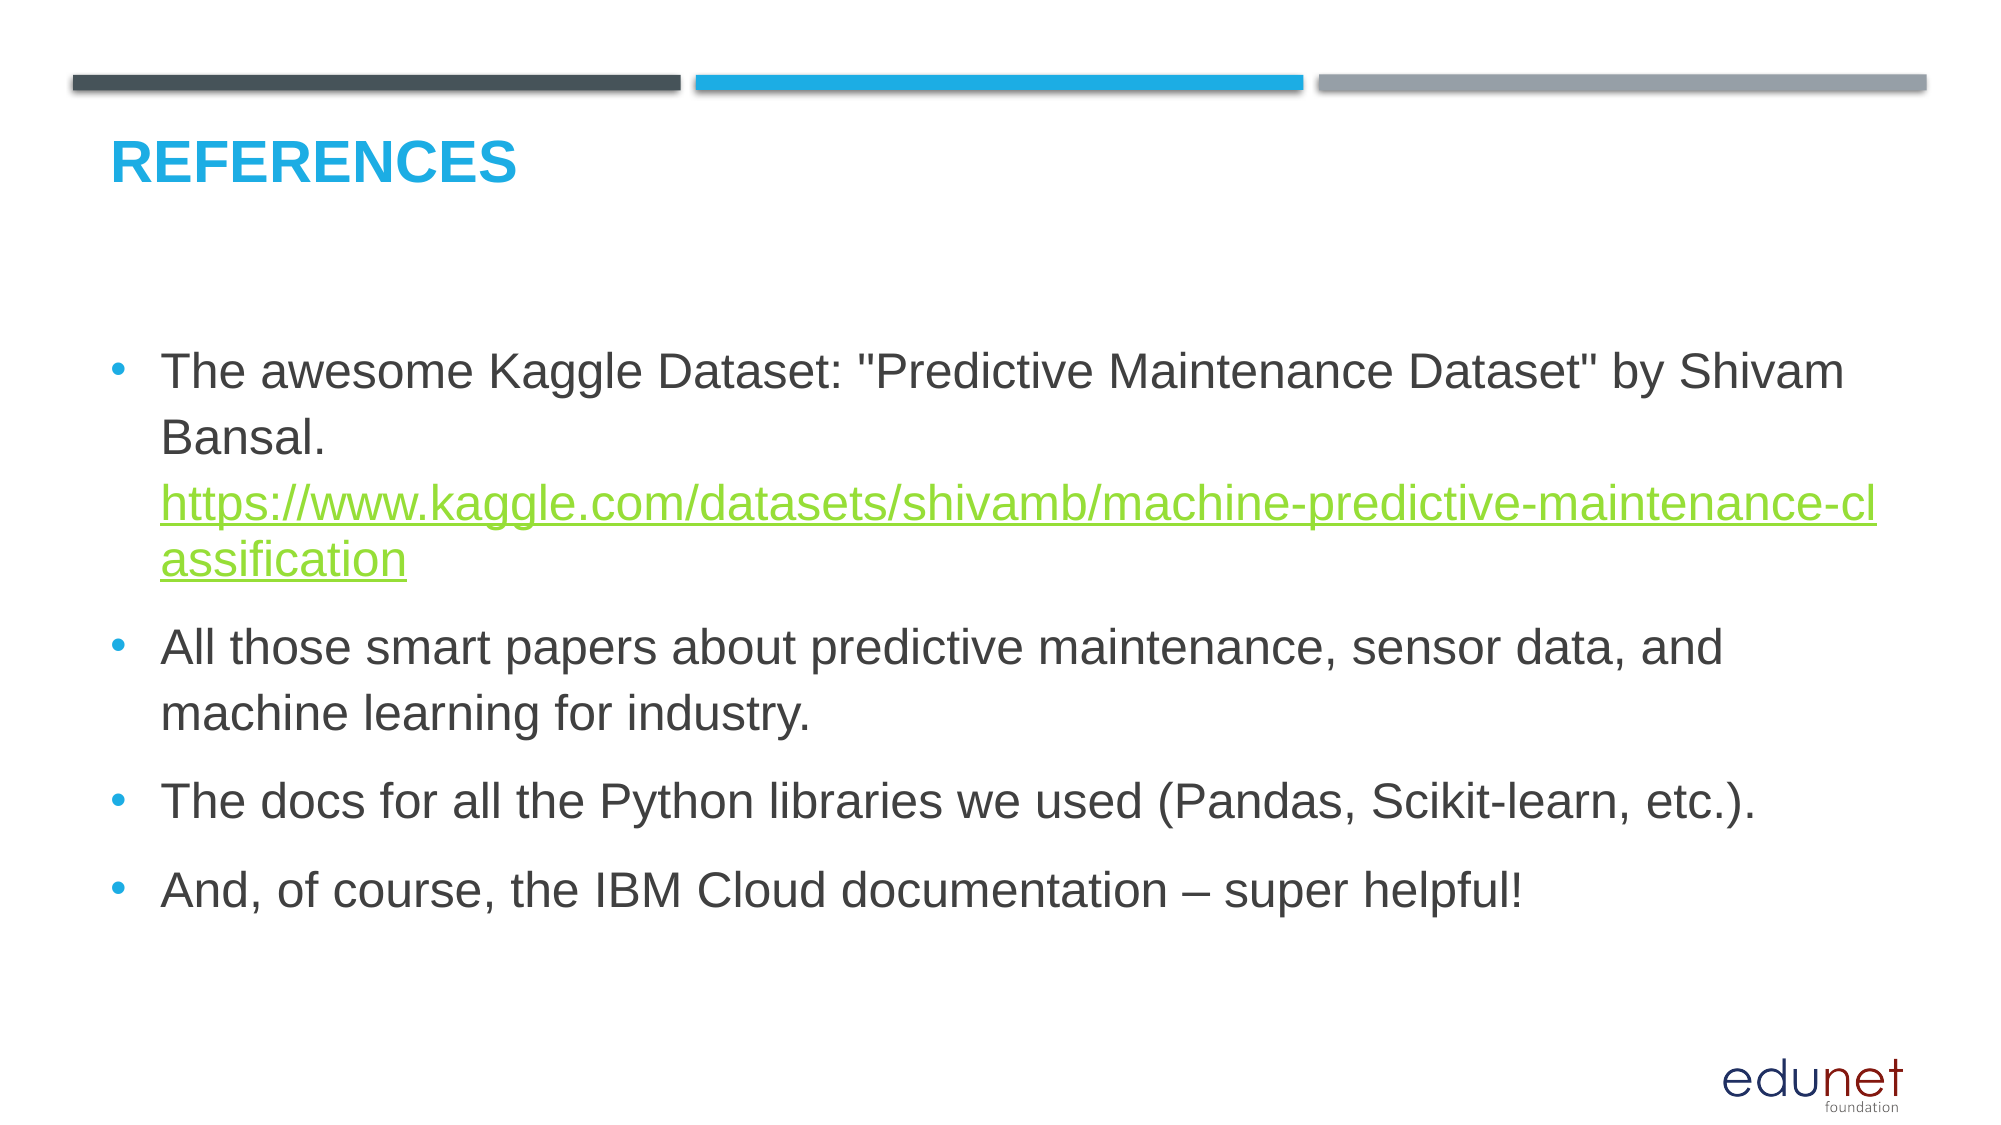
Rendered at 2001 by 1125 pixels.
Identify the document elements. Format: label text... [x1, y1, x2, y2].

picture [1719, 1056, 1905, 1116]
title References [95, 115, 1905, 203]
list The awesome Kaggle Dataset: "Predictive Maintenance Dataset" by Shivam Bansal. https://www.kaggle.com/datasets/shivamb/machine-predictive-maintenance-classification All those smart papers about predictive maintenance, sensor data, and machine learning for industry. The docs for all the Python libraries we used (Pandas, Scikit-learn, etc.). And, of course, the IBM Cloud documentation – super helpful! [95, 213, 1905, 981]
